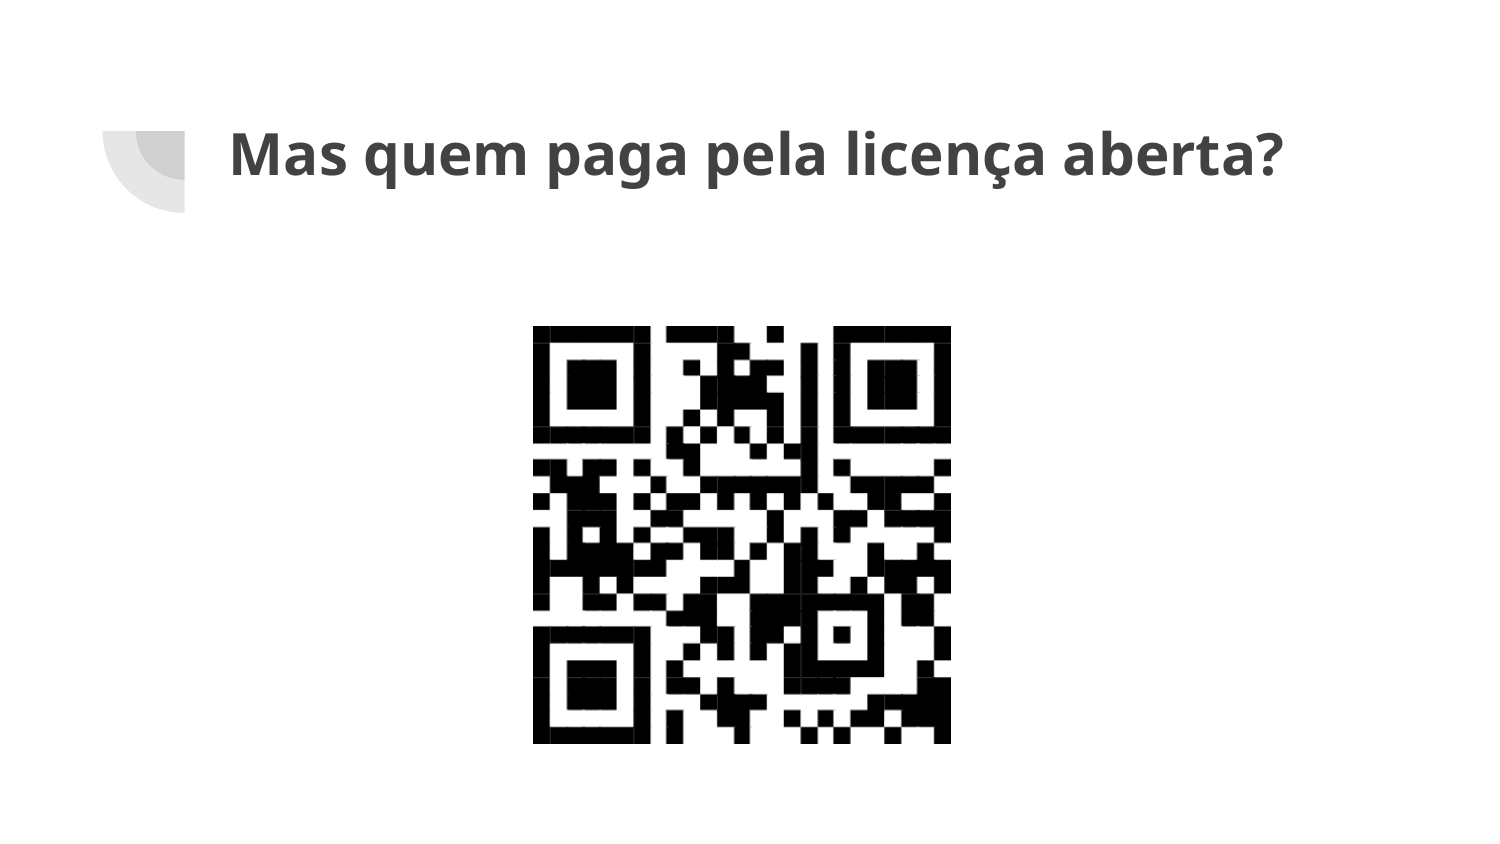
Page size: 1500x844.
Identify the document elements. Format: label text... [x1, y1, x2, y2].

picture [533, 326, 951, 744]
title Mas quem paga pela licença aberta? [213, 98, 1368, 263]
